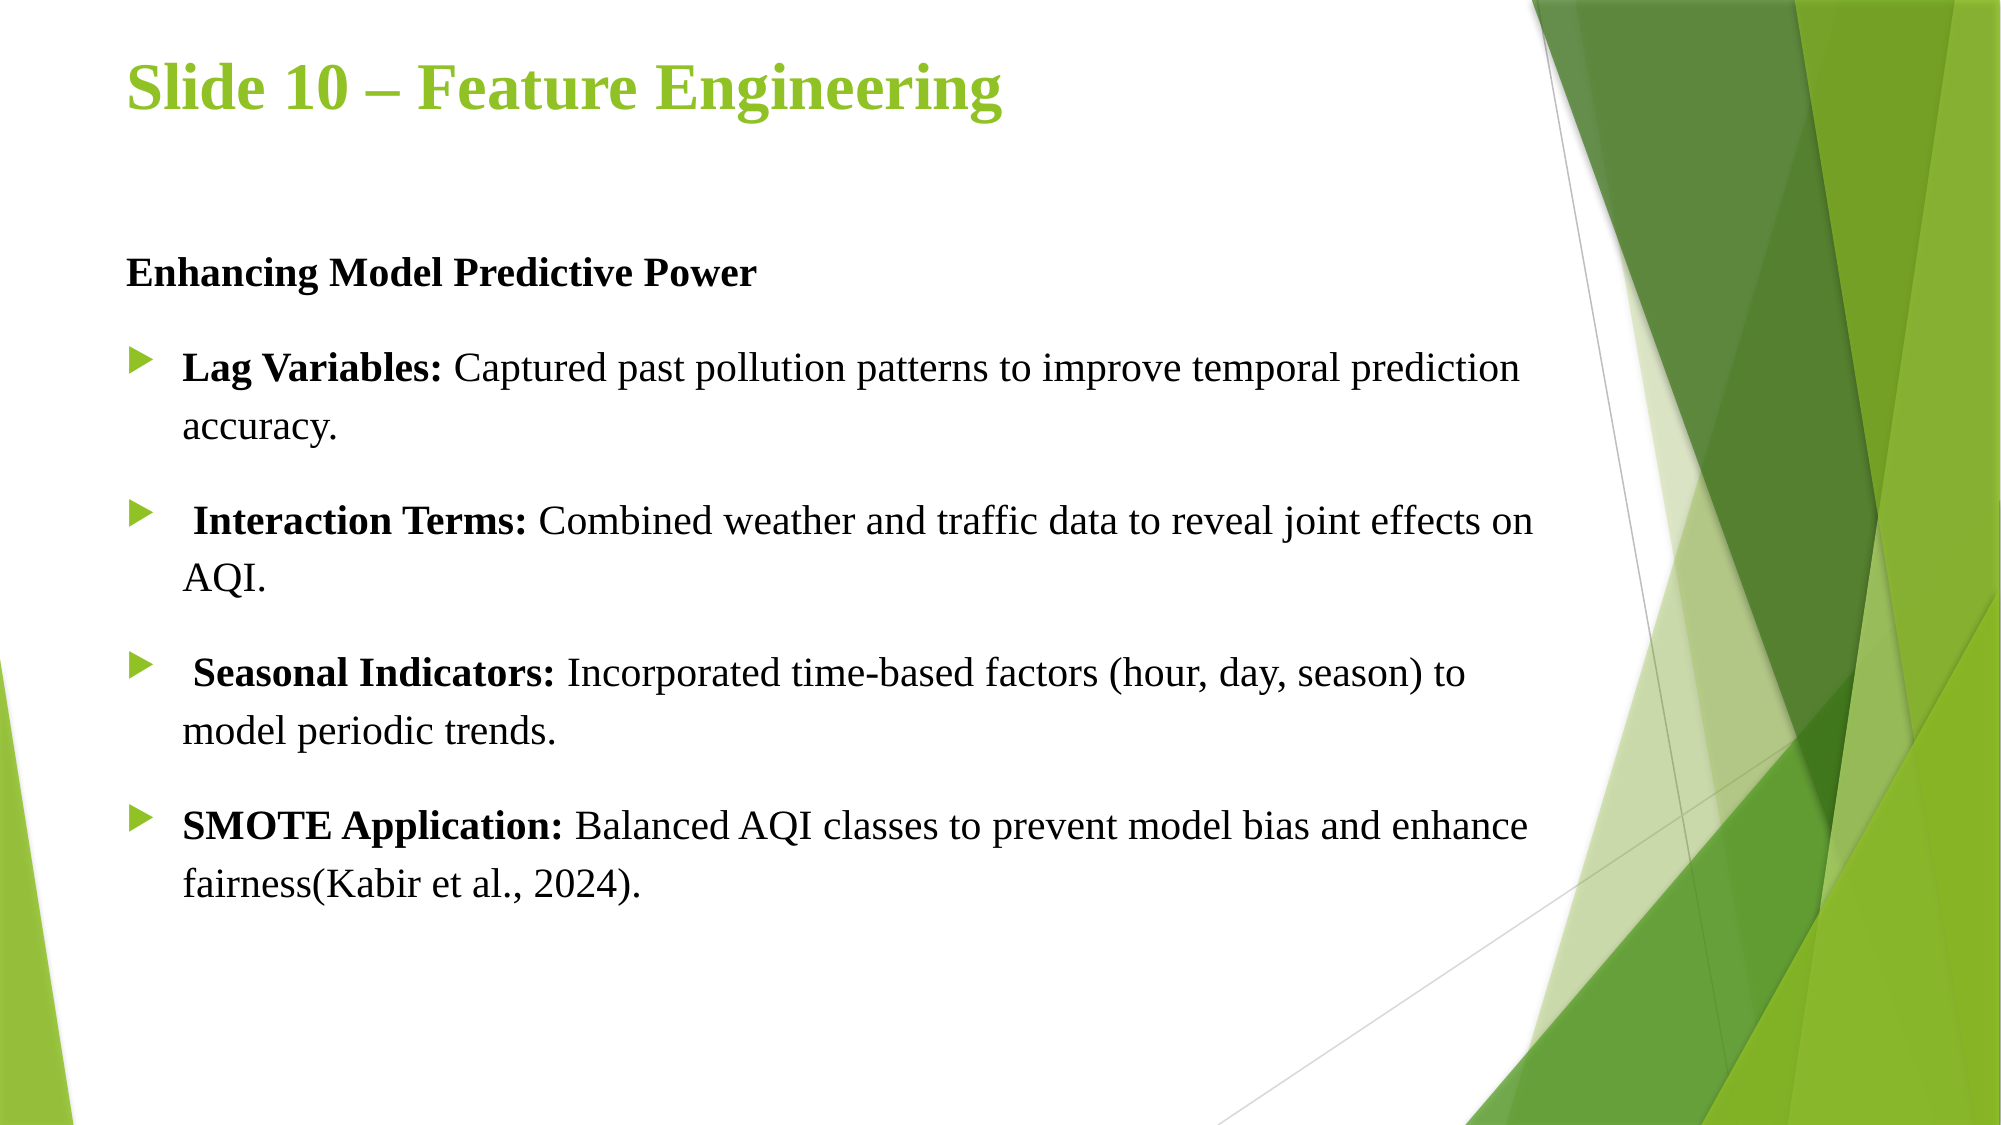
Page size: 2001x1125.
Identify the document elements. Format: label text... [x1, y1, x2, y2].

title Slide 10 – Feature Engineering [111, 35, 1522, 188]
list Enhancing Model Predictive Power Lag Variables: Captured past pollution patterns to improve temporal prediction accuracy. Interaction Terms: Combined weather and traffic data to reveal joint effects on AQI. Seasonal Indicators: Incorporated time-based factors (hour, day, season) to model periodic trends. SMOTE Application: Balanced AQI classes to prevent model bias and enhance fairness(Kabir et al., 2024). [111, 229, 1585, 1057]
